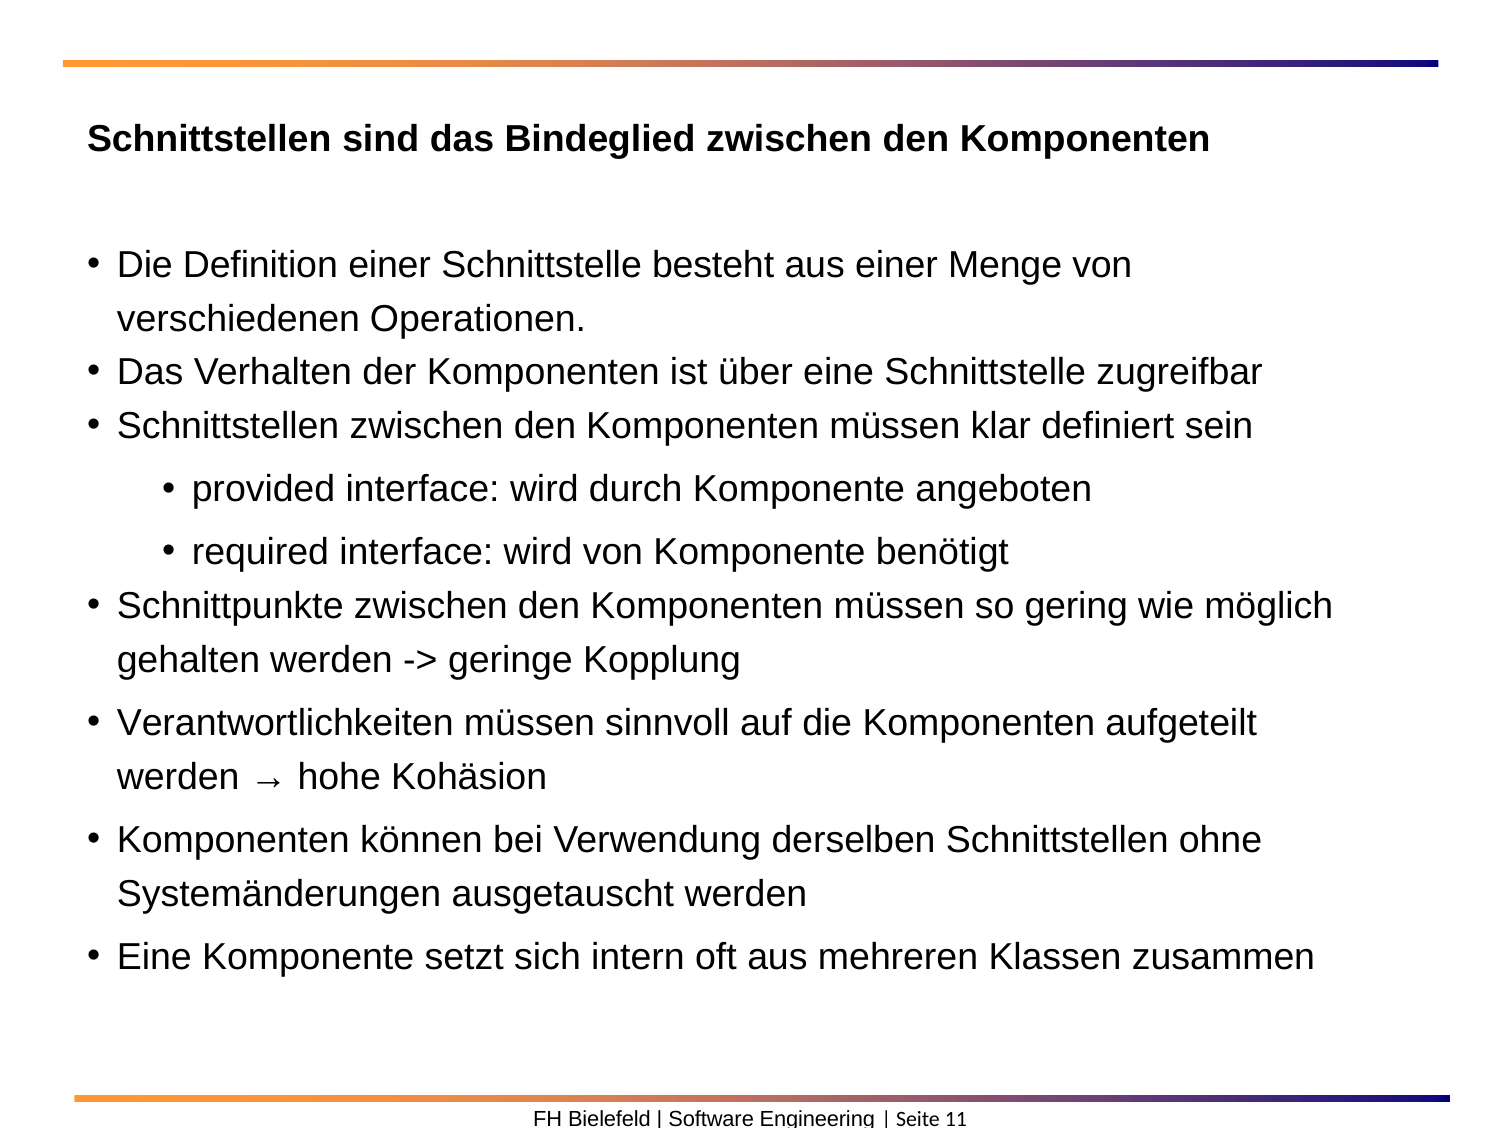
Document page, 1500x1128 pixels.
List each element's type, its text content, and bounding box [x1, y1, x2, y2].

picture [74, 1095, 1450, 1102]
text_box Schnittstellen sind das Bindeglied zwischen den Komponenten Die Definition einer Schnittstelle besteht aus einer Menge von verschiedenen Operationen. Das Verhalten der Komponenten ist über eine Schnittstelle zugreifbar Schnittstellen zwischen den Komponenten müssen klar definiert sein provided interface: wird durch Komponente angeboten required interface: wird von Komponente benötigt Schnittpunkte zwischen den Komponenten müssen so gering wie möglich gehalten werden -> geringe Kopplung Verantwortlichkeiten müssen sinnvoll auf die Komponenten aufgeteilt werden → hohe Kohäsion Komponenten können bei Verwendung derselben Schnittstellen ohne Systemänderungen ausgetauscht werden Eine Komponente setzt sich intern oft aus mehreren Klassen zusammen [49, 76, 1362, 978]
picture [62, 60, 1439, 67]
